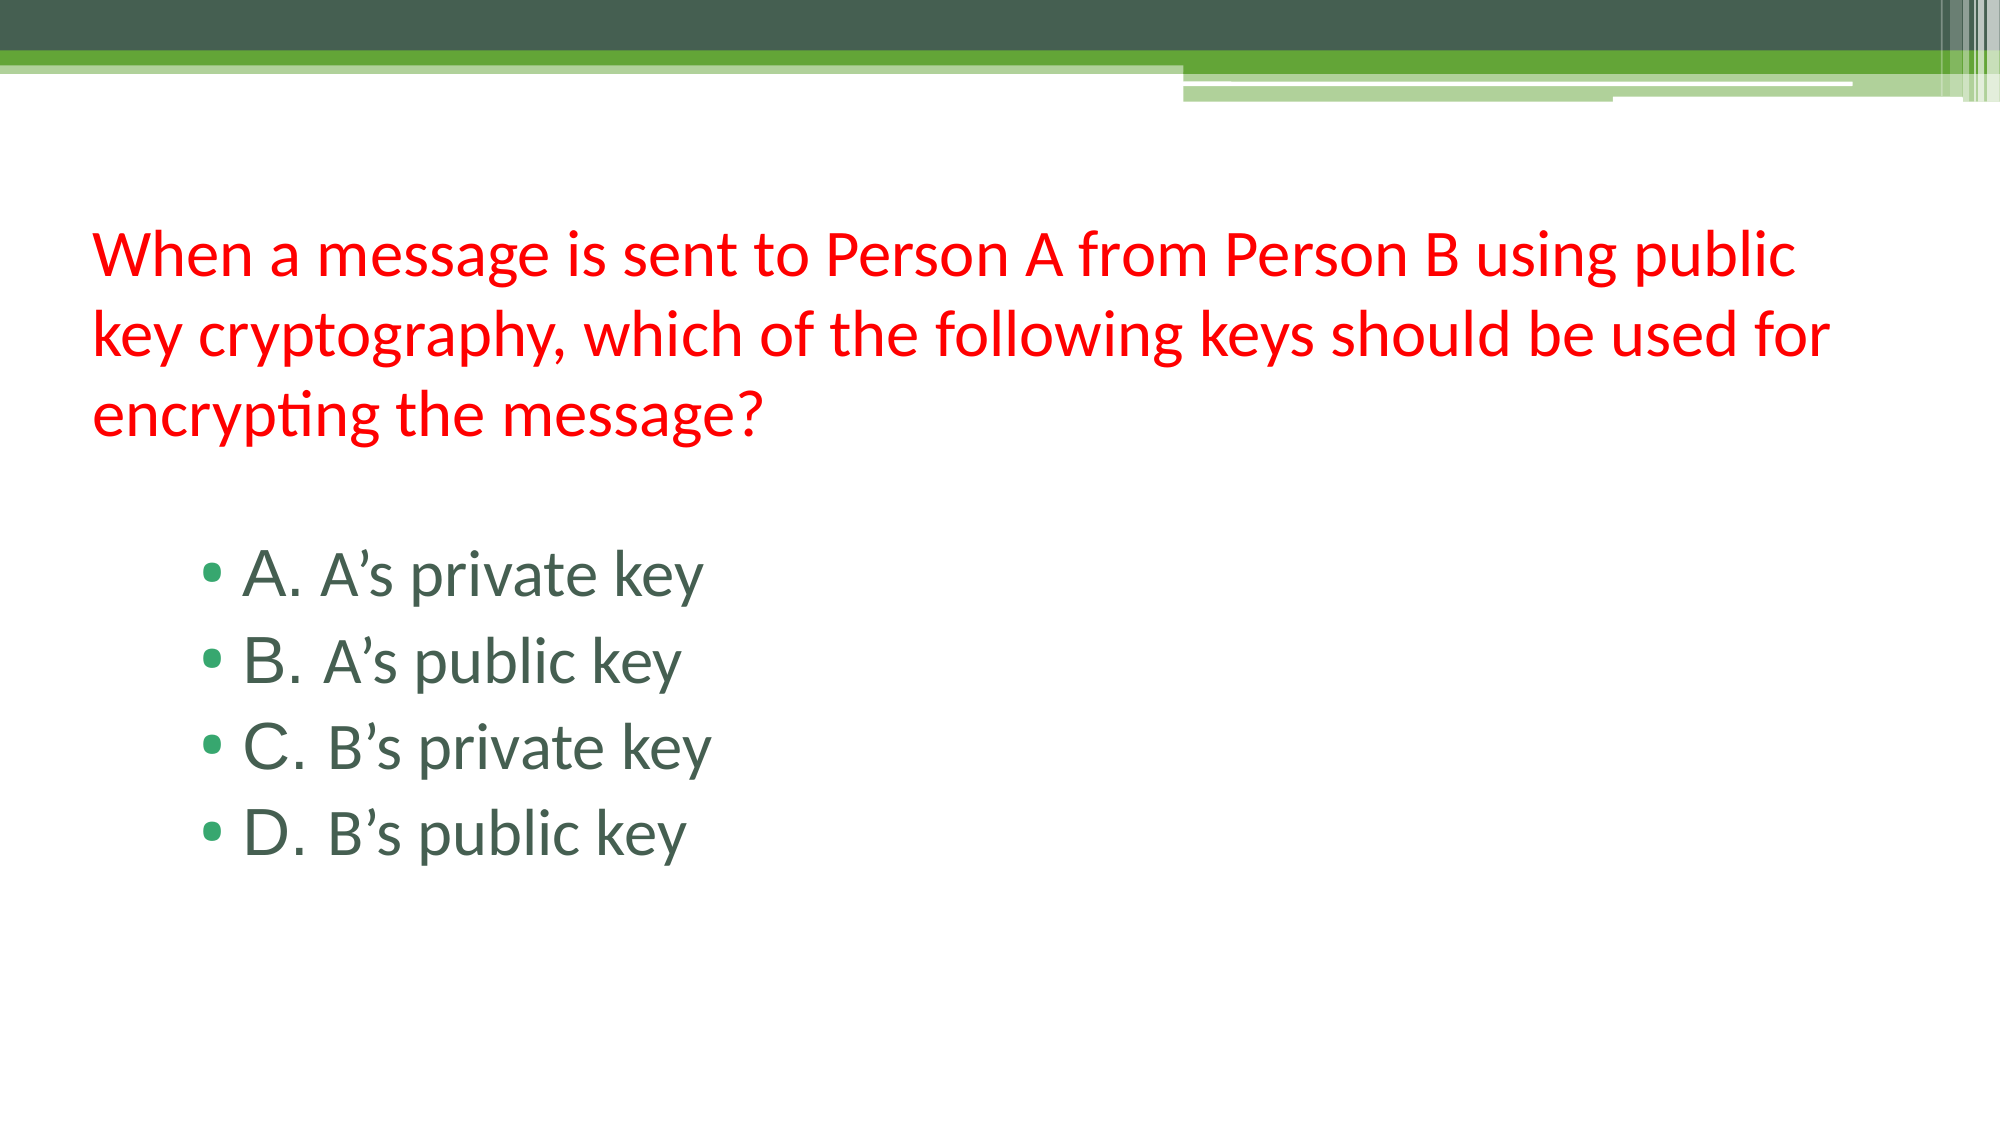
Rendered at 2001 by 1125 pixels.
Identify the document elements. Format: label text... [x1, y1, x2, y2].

title When a message is sent to Person A from Person B using public key cryptography, which of the following keys should be used for encrypting the message? [77, 242, 1878, 418]
list A. A’s private key B. A’s public key C. B’s private key D. B’s public key [167, 522, 1968, 1125]
